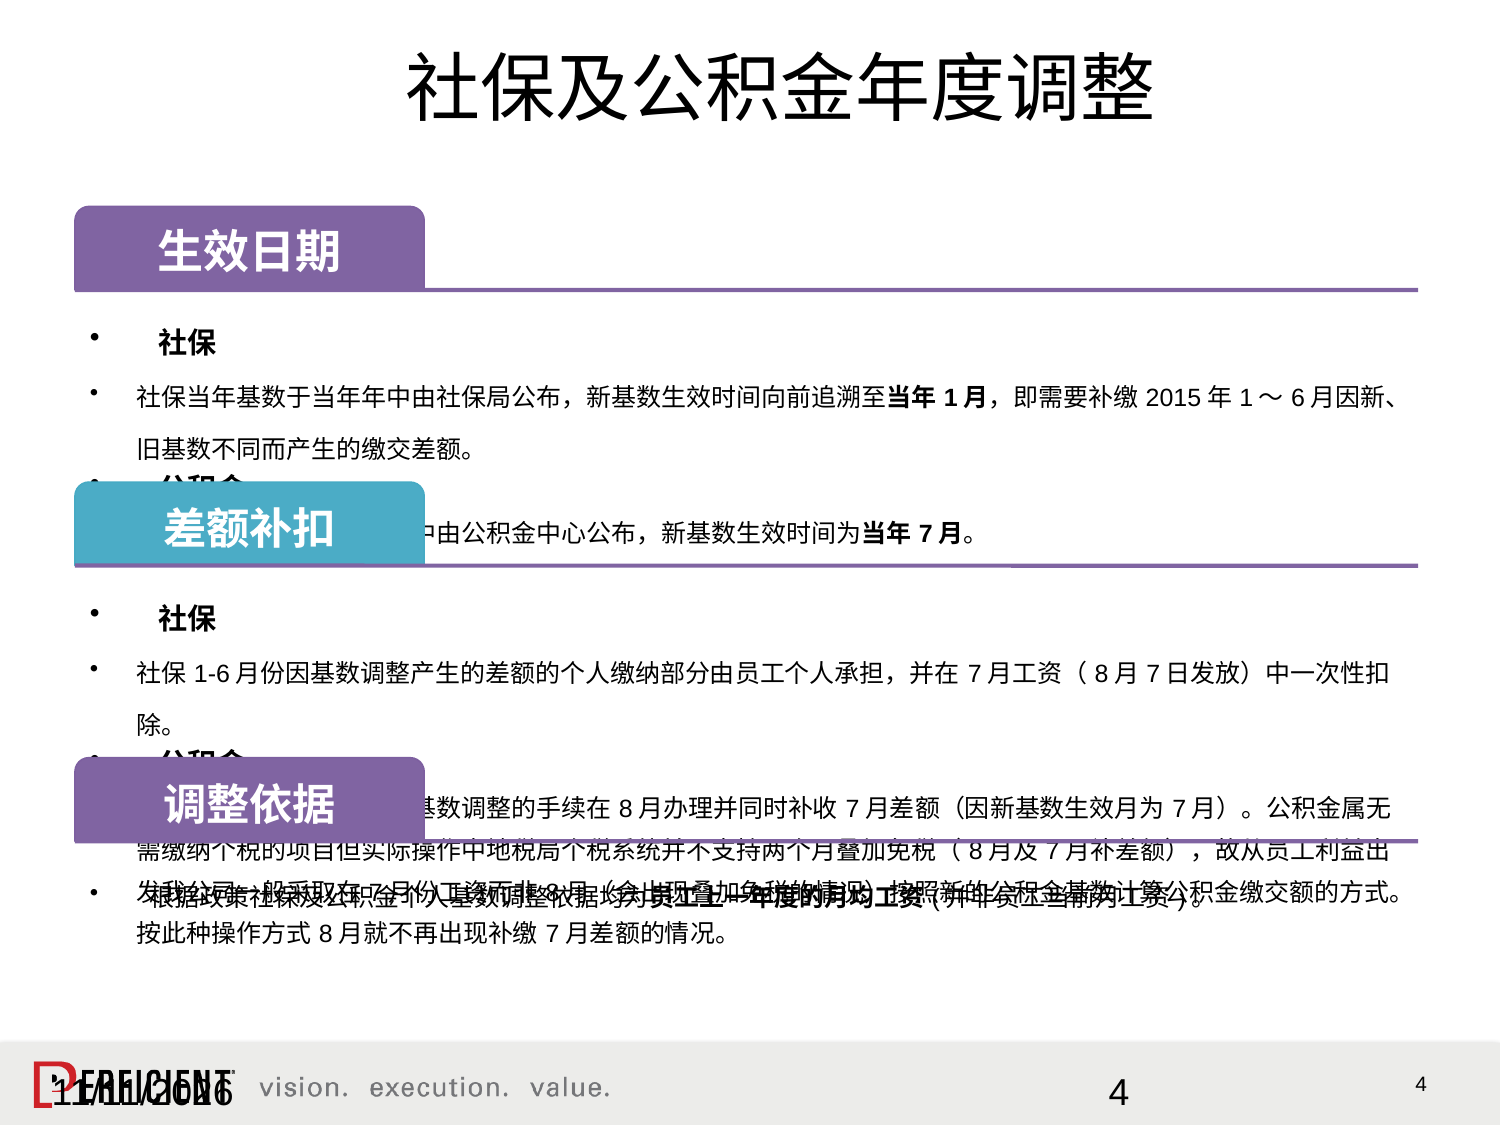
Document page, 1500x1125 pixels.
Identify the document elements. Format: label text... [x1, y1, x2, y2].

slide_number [36, 1060, 400, 1121]
picture [27, 1055, 614, 1113]
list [74, 206, 1419, 1022]
title 社保及公积金年度调整 [252, 32, 1310, 136]
slide_number 4 [1093, 1060, 1457, 1121]
